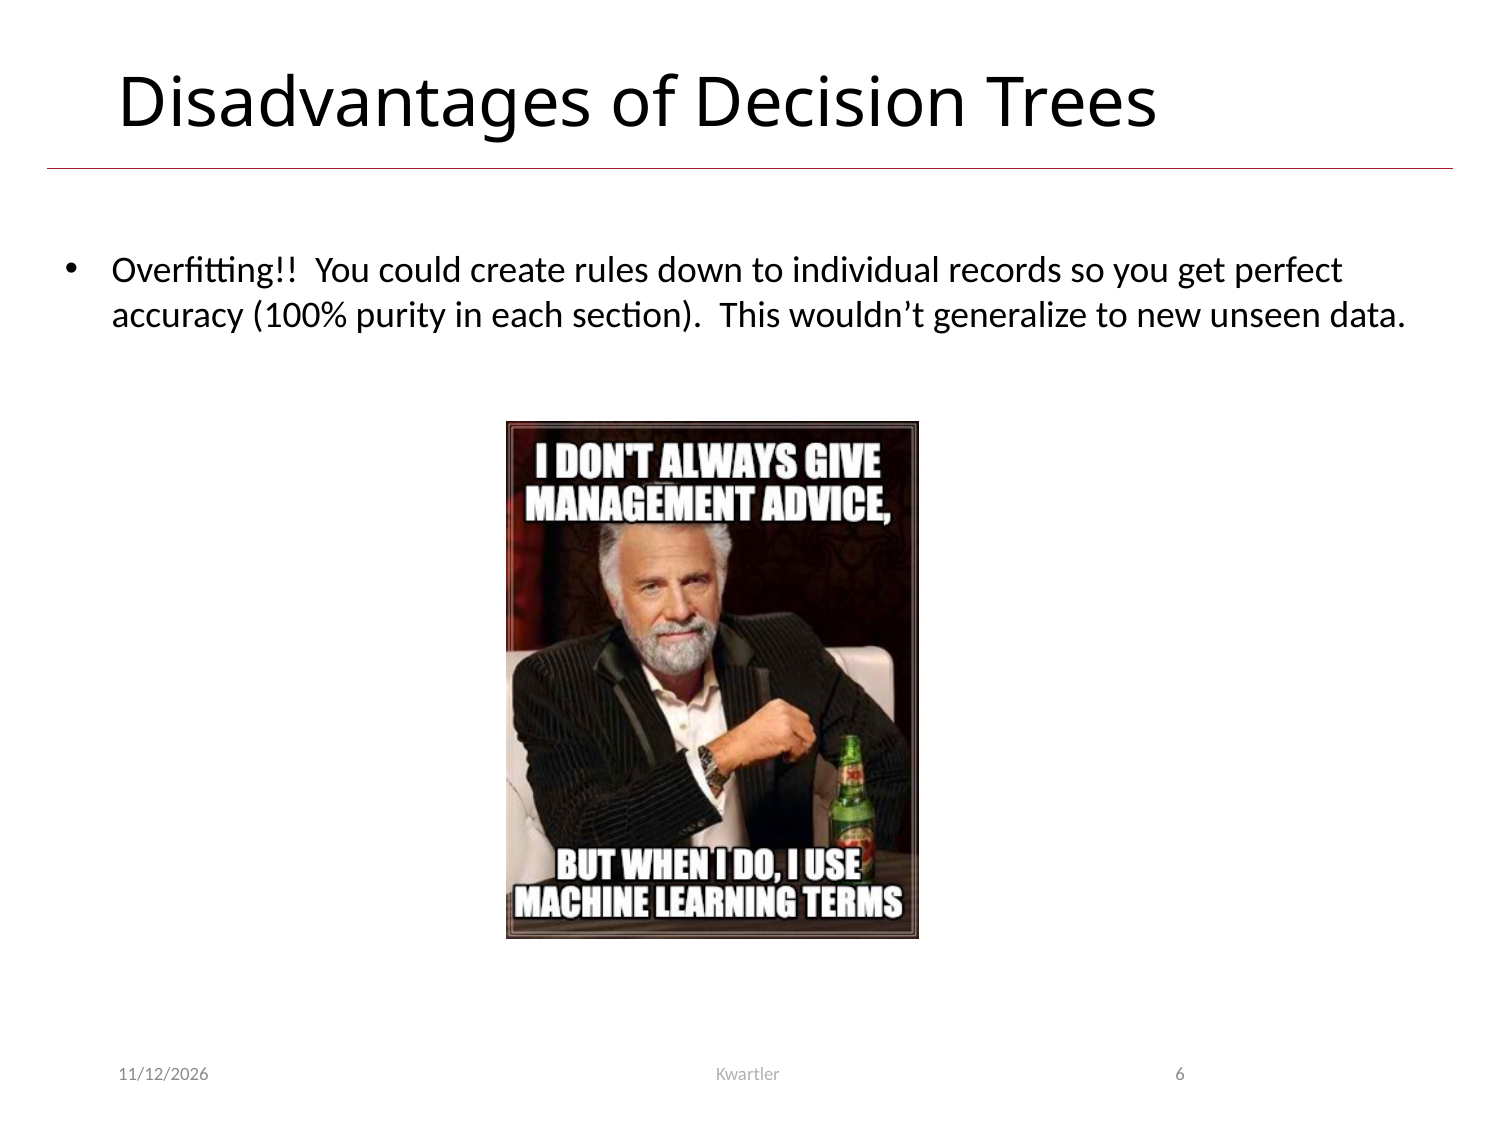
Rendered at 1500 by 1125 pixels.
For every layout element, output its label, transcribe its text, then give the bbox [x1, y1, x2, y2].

slide_number 6 [1059, 1042, 1200, 1103]
text_box Overfitting!! You could create rules down to individual records so you get perfect accuracy (100% purity in each section). This wouldn’t generalize to new unseen data. [49, 237, 1463, 343]
footer Kwartler [496, 1042, 1004, 1103]
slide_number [103, 1042, 441, 1103]
picture [506, 421, 919, 939]
title Disadvantages of Decision Trees [103, 59, 1397, 157]
